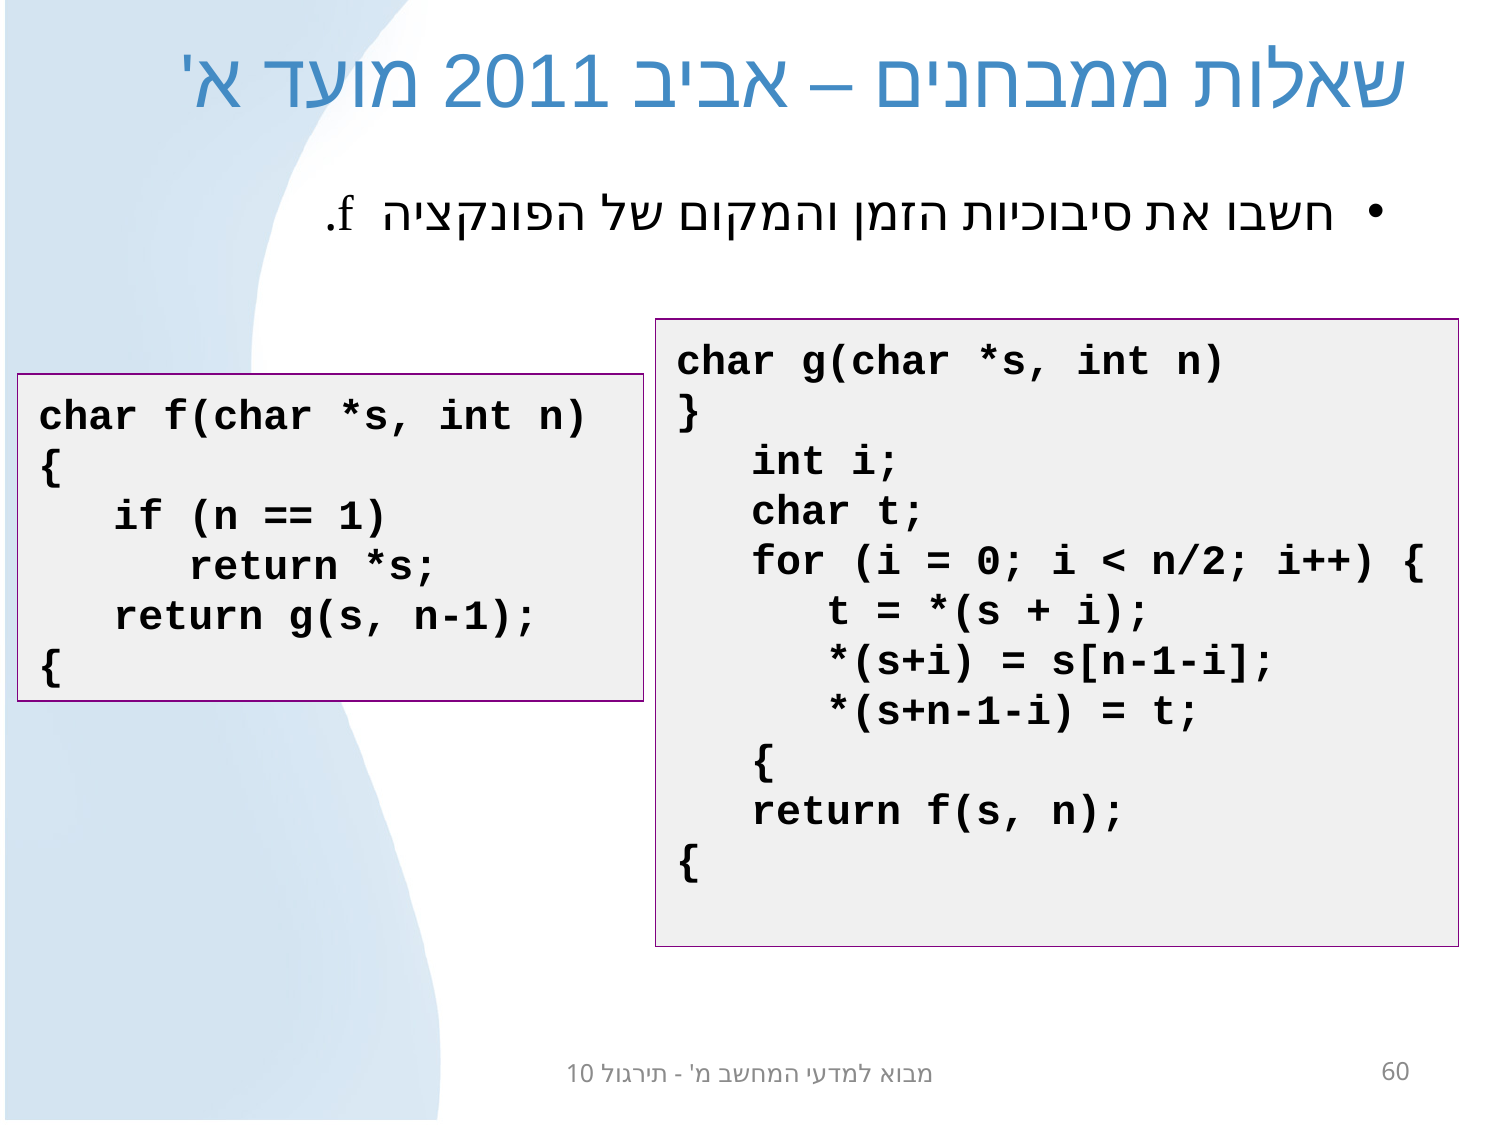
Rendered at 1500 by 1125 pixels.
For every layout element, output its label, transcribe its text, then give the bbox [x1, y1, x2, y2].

picture [0, 0, 1500, 1125]
text_box char f(char *s, int n) { if (n == 1) return *s; return g(s, n-1); { [17, 373, 644, 702]
title שאלות ממבחנים – אביב 2011 מועד א' [112, 0, 1424, 172]
slide_number 60 [1074, 1042, 1425, 1103]
footer מבוא למדעי המחשב מ' - תירגול 10 [512, 1042, 988, 1103]
text_box char g(char *s, int n) } int i; char t; for (i = 0; i < n/2; i++) { t = *(s + i); *(s+i) = s[n-1-i]; *(s+n-1-i) = t; { return f(s, n); { [655, 318, 1459, 947]
text_box חשבו את סיבוכיות הזמן והמקום של הפונקציה f. [147, 172, 1400, 248]
